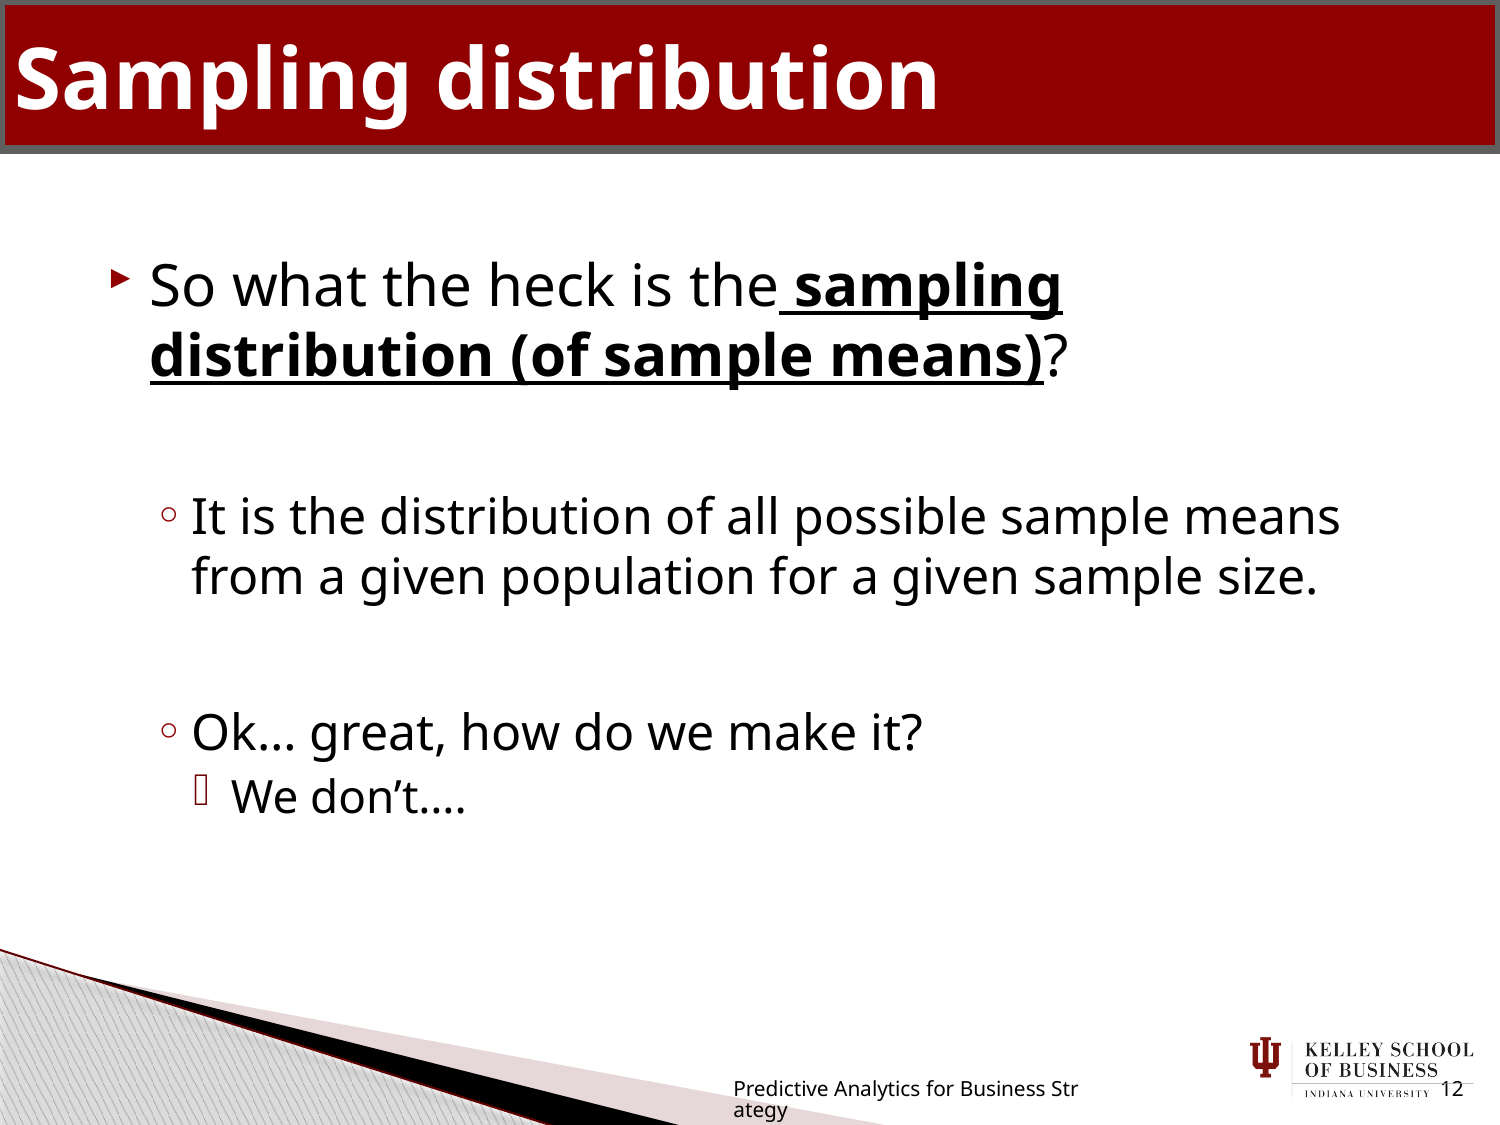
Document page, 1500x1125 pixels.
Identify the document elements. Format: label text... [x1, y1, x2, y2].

list So what the heck is the sampling distribution (of sample means)? It is the distribution of all possible sample means from a given population for a given sample size. Ok… great, how do we make it? We don’t…. [75, 162, 1425, 988]
picture [1249, 1037, 1476, 1101]
slide_number 12 [1468, 1107, 1479, 1112]
title Sampling distribution [0, 0, 1500, 154]
footer Predictive Analytics for Business Strategy [718, 1051, 1105, 1112]
